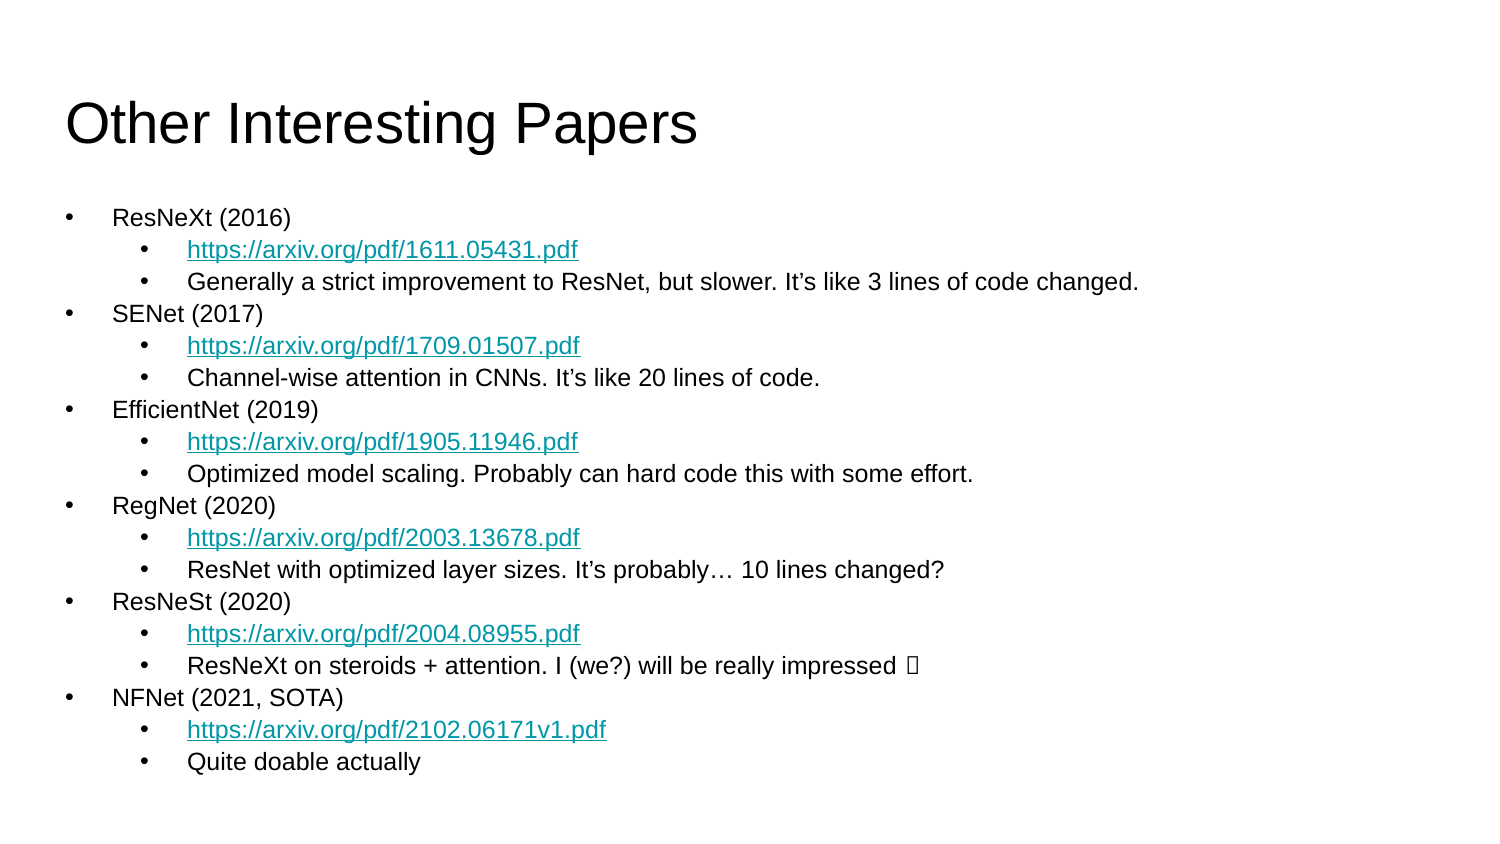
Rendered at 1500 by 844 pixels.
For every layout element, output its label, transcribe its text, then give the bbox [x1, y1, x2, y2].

title Other Interesting Papers [63, 82, 779, 199]
text_box ResNeXt (2016) https://arxiv.org/pdf/1611.05431.pdf Generally a strict improvement to ResNet, but slower. It’s like 3 lines of code changed. SENet (2017) https://arxiv.org/pdf/1709.01507.pdf Channel-wise attention in CNNs. It’s like 20 lines of code. EfficientNet (2019) https://arxiv.org/pdf/1905.11946.pdf Optimized model scaling. Probably can hard code this with some effort. RegNet (2020) https://arxiv.org/pdf/2003.13678.pdf ResNet with optimized layer sizes. It’s probably… 10 lines changed? ResNeSt (2020) https://arxiv.org/pdf/2004.08955.pdf ResNeXt on steroids + attention. I (we?) will be really impressed  NFNet (2021, SOTA) https://arxiv.org/pdf/2102.06171v1.pdf Quite doable actually [63, 199, 1390, 776]
